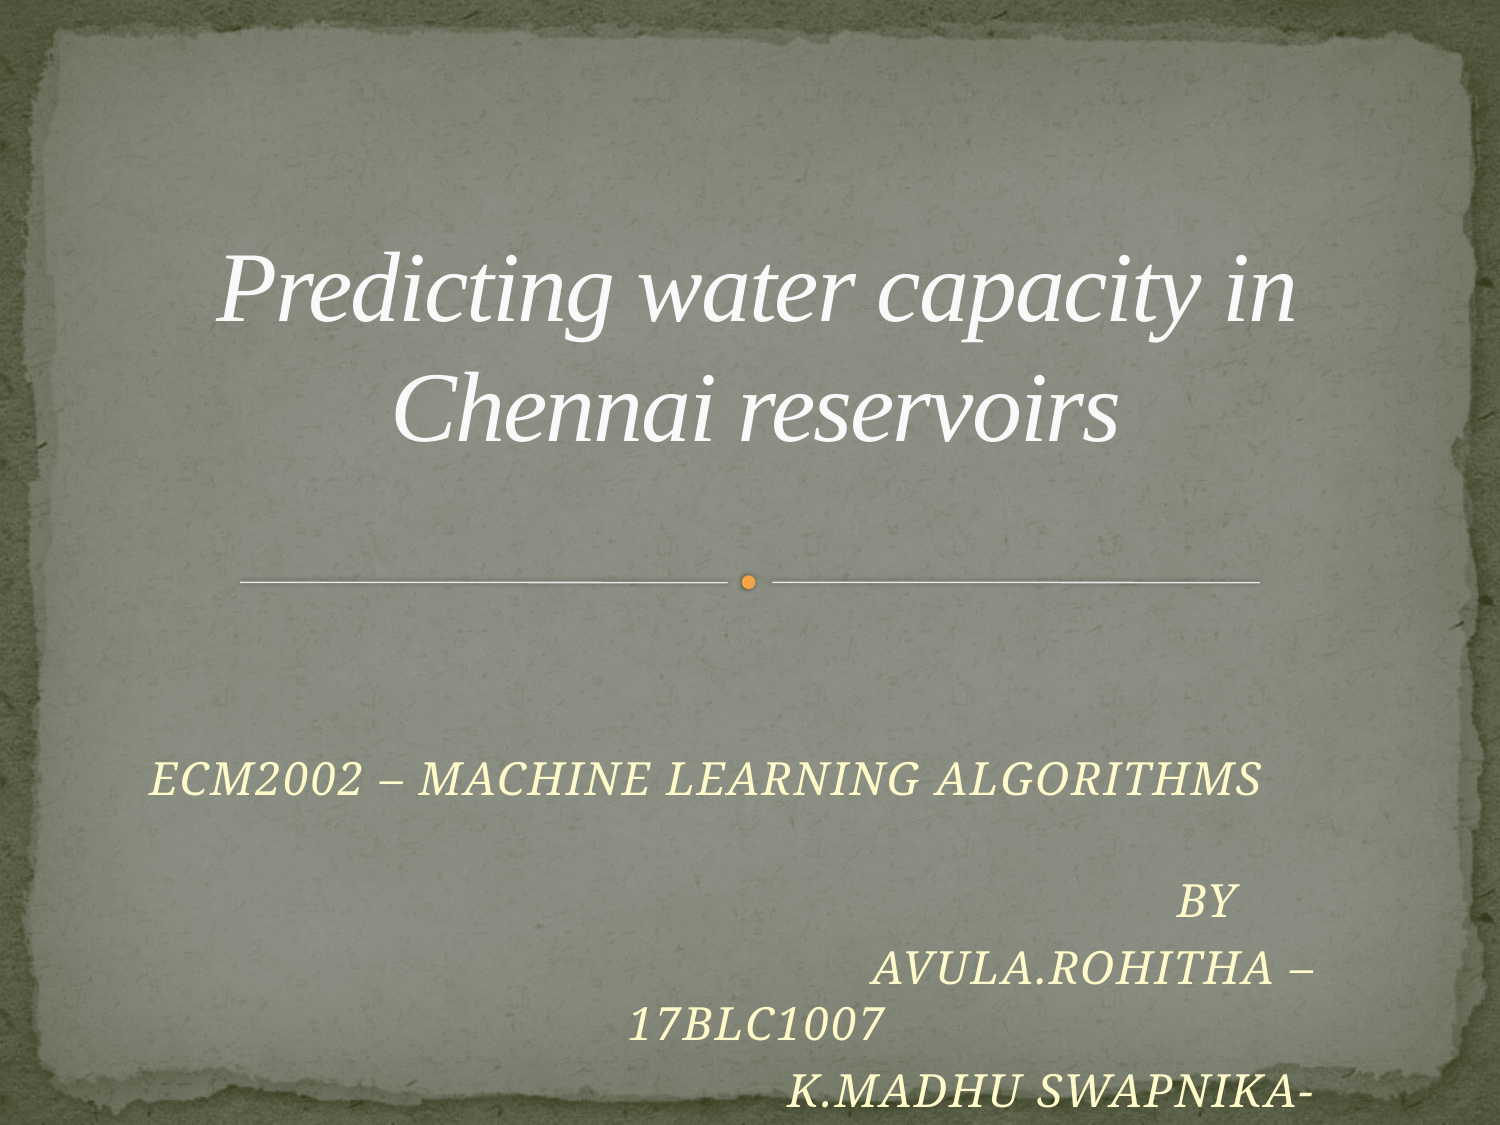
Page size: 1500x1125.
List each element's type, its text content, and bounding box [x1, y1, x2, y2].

title Predicting water capacity in Chennai reservoirs [74, 58, 1438, 469]
subtitle ECM2002 – MACHINE LEARNING ALGORITHMS BY AVULA.ROHITHA – 17BLC1007 K.MADHU SWAPNIKA- 17BLC1024 [75, 606, 1438, 795]
